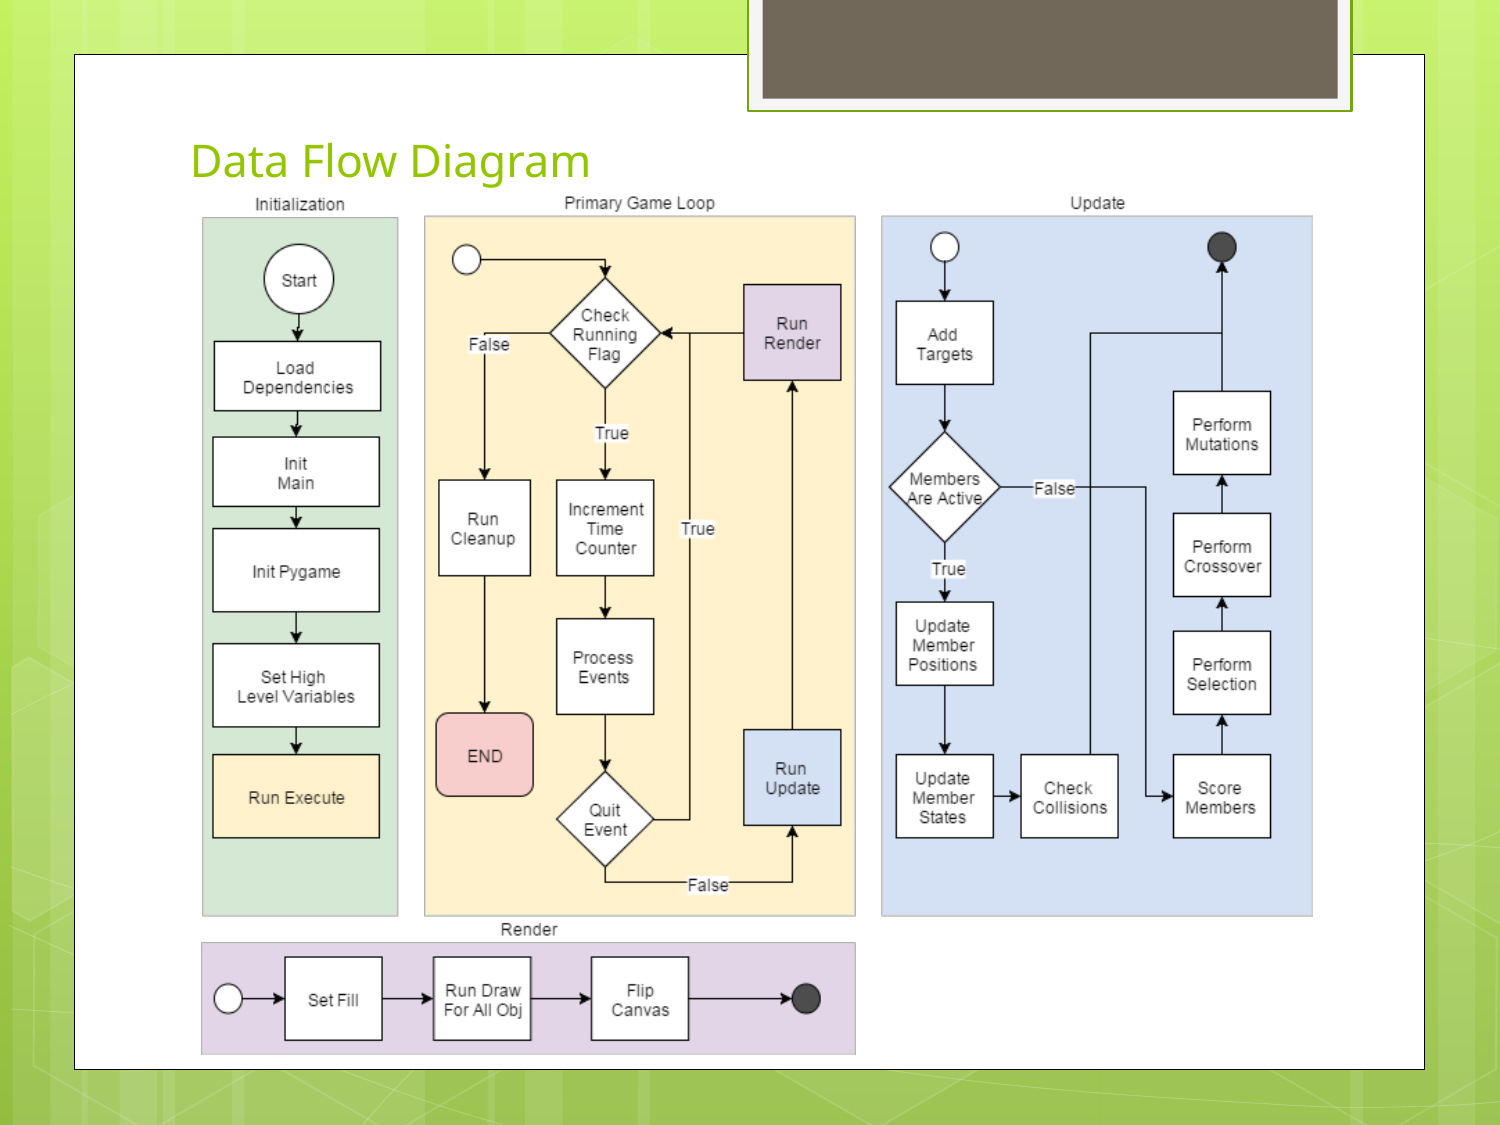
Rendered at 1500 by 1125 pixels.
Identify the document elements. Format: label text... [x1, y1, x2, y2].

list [199, 187, 1313, 1055]
title Data Flow Diagram [174, 125, 1328, 194]
